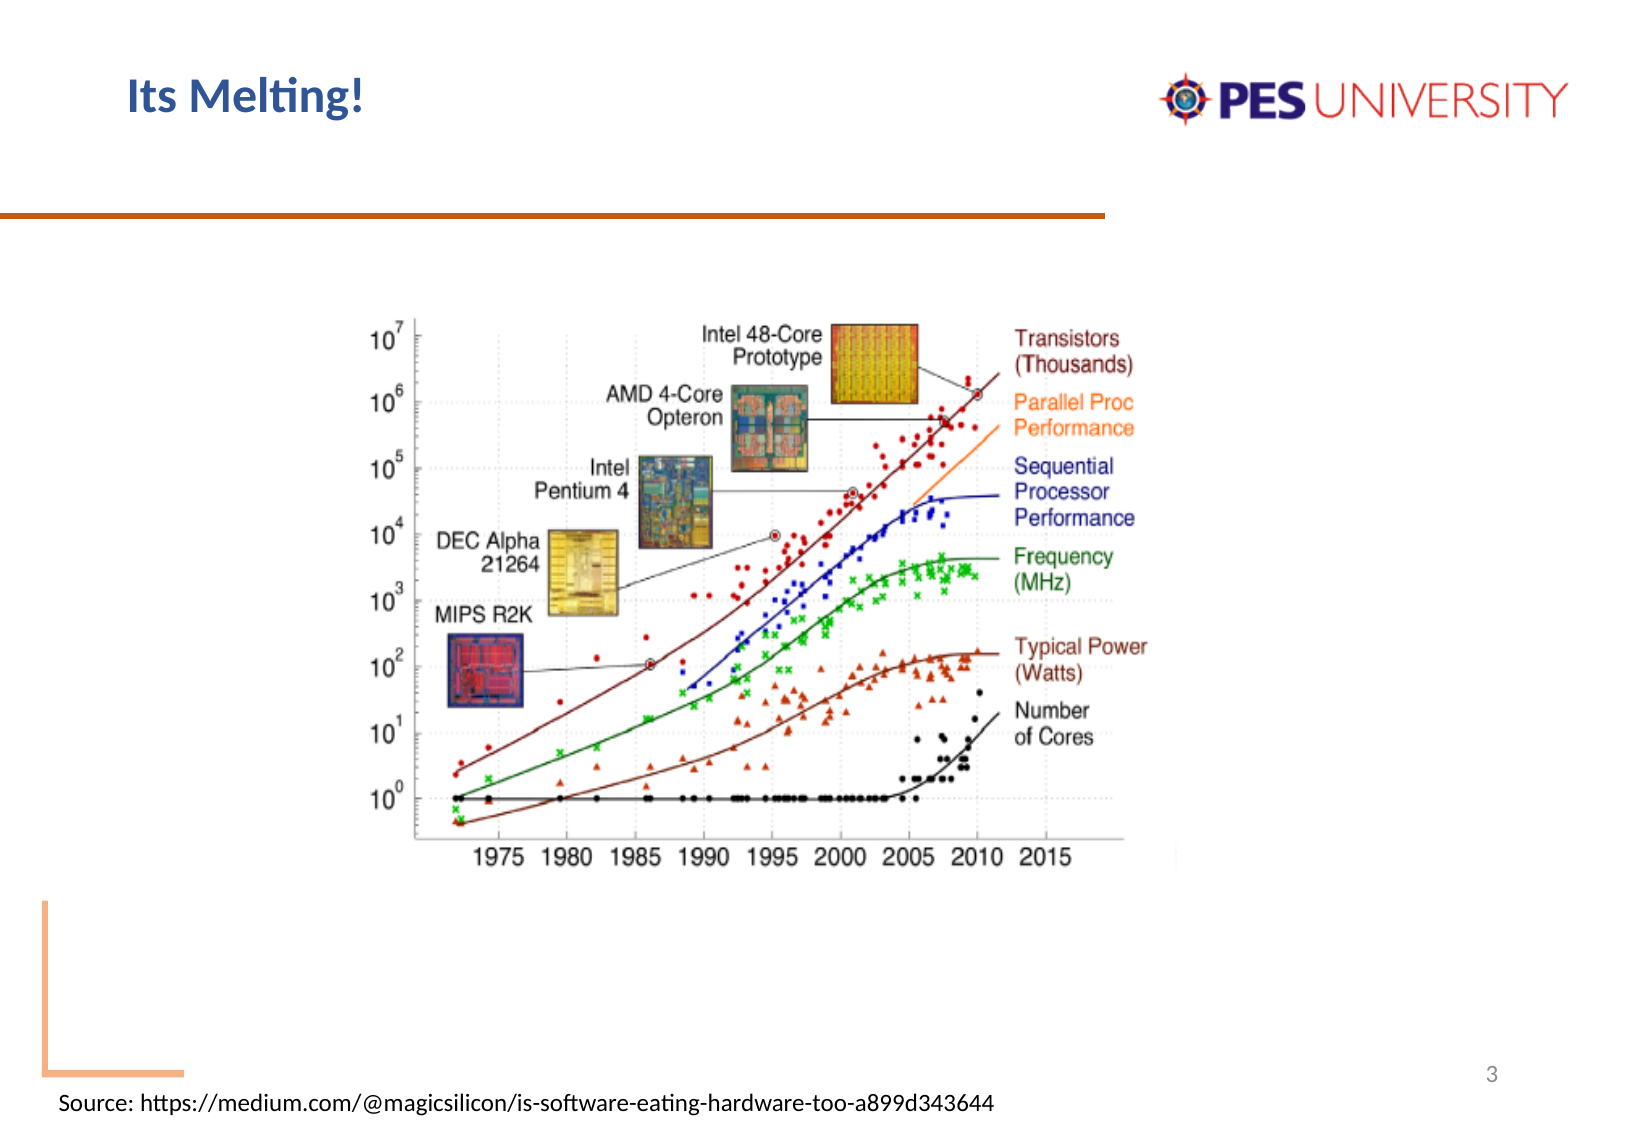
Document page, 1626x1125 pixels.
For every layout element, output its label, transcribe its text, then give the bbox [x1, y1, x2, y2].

title Its Melting! [111, 50, 1219, 144]
slide_number 3 [1147, 1042, 1514, 1103]
picture [348, 260, 1177, 905]
picture [1219, 71, 1575, 130]
text_box Source: https://medium.com/@magicsilicon/is-software-eating-hardware-too-a899d343644 [43, 1079, 1223, 1125]
